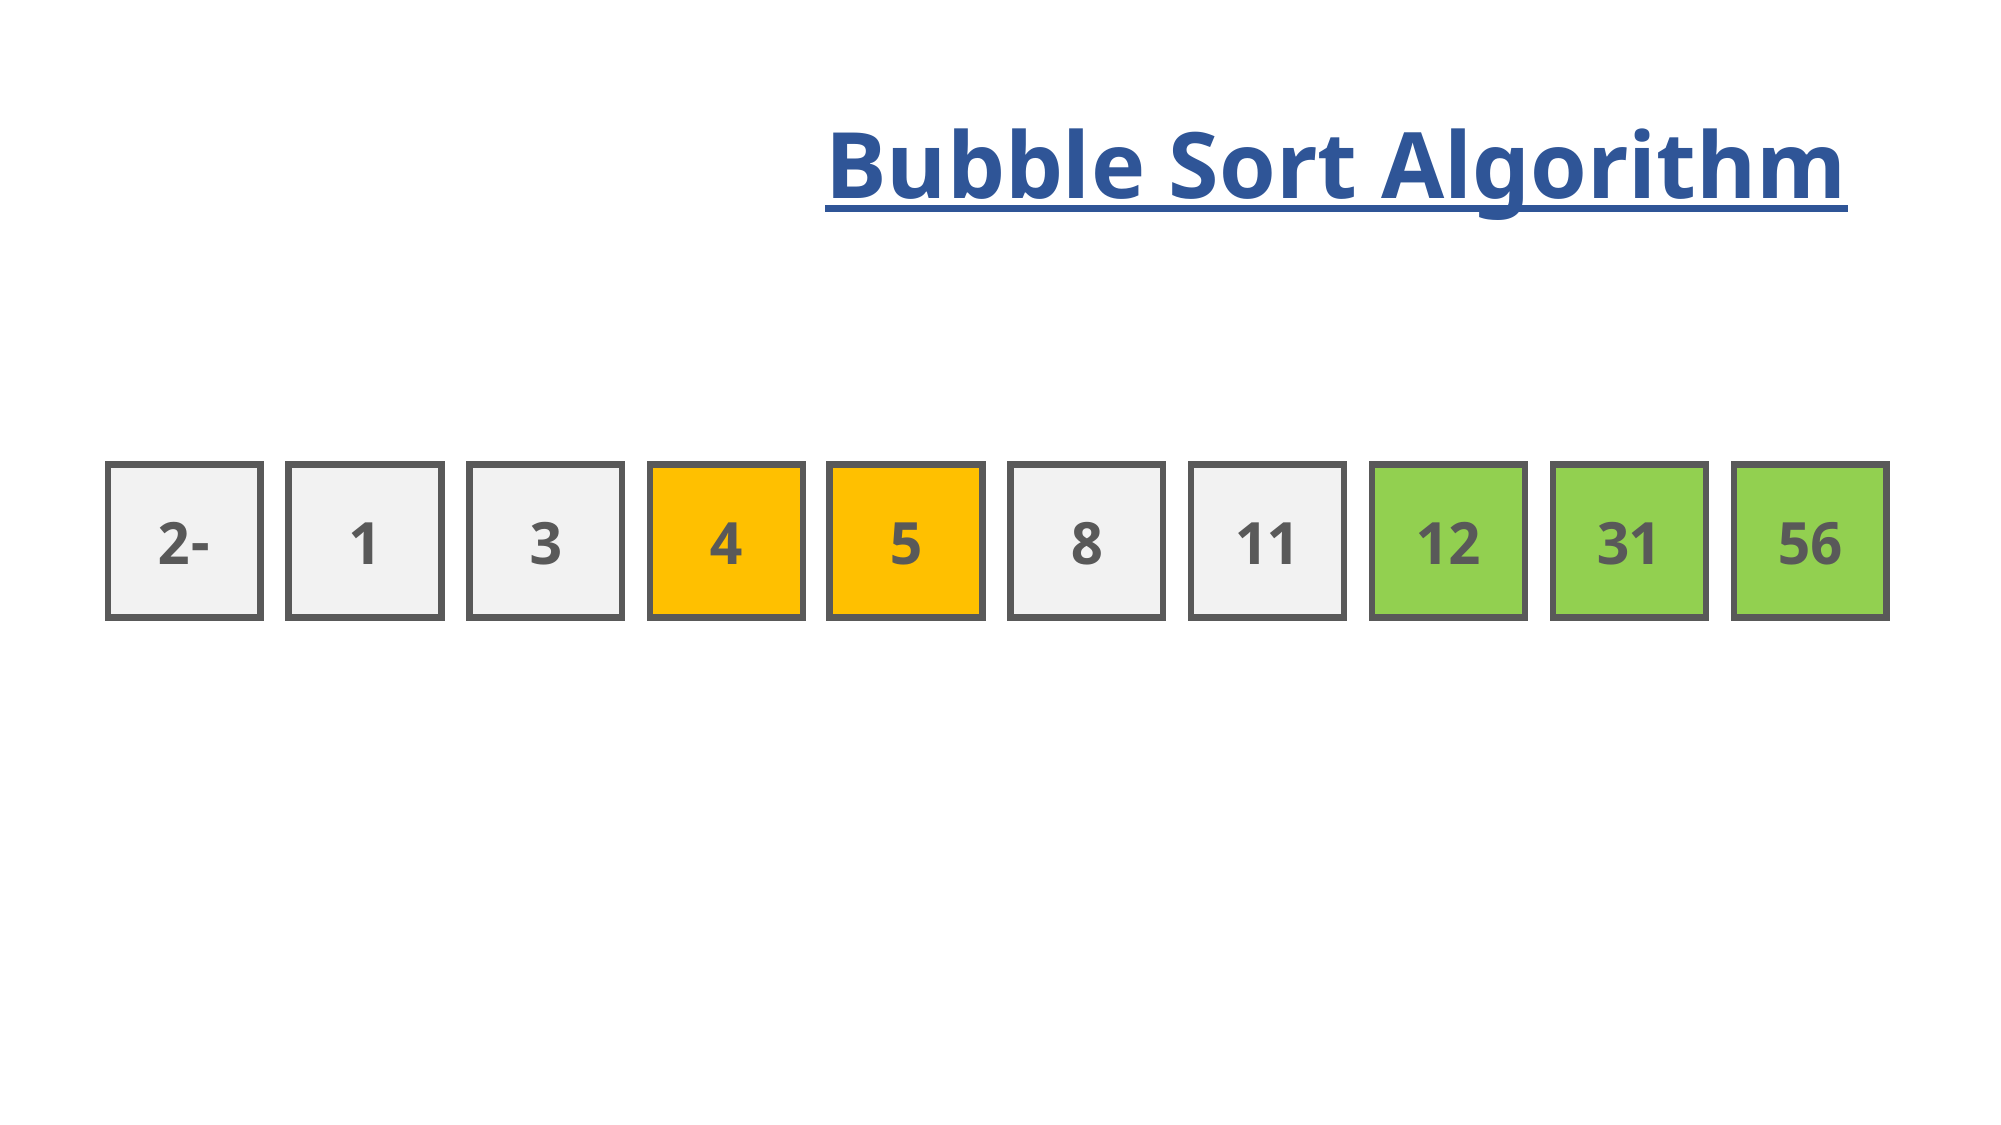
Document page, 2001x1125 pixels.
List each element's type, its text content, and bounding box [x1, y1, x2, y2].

text_box 1 [288, 464, 442, 618]
text_box -2 [107, 464, 262, 618]
text_box 8 [1009, 464, 1164, 618]
text_box 31 [1552, 464, 1707, 618]
title Bubble Sort Algorithm [137, 59, 1863, 278]
text_box 3 [468, 464, 623, 618]
text_box 4 [649, 464, 804, 618]
text_box 56 [1733, 464, 1888, 618]
text_box 5 [829, 464, 983, 618]
text_box 12 [1371, 464, 1526, 618]
text_box 11 [1190, 464, 1345, 618]
